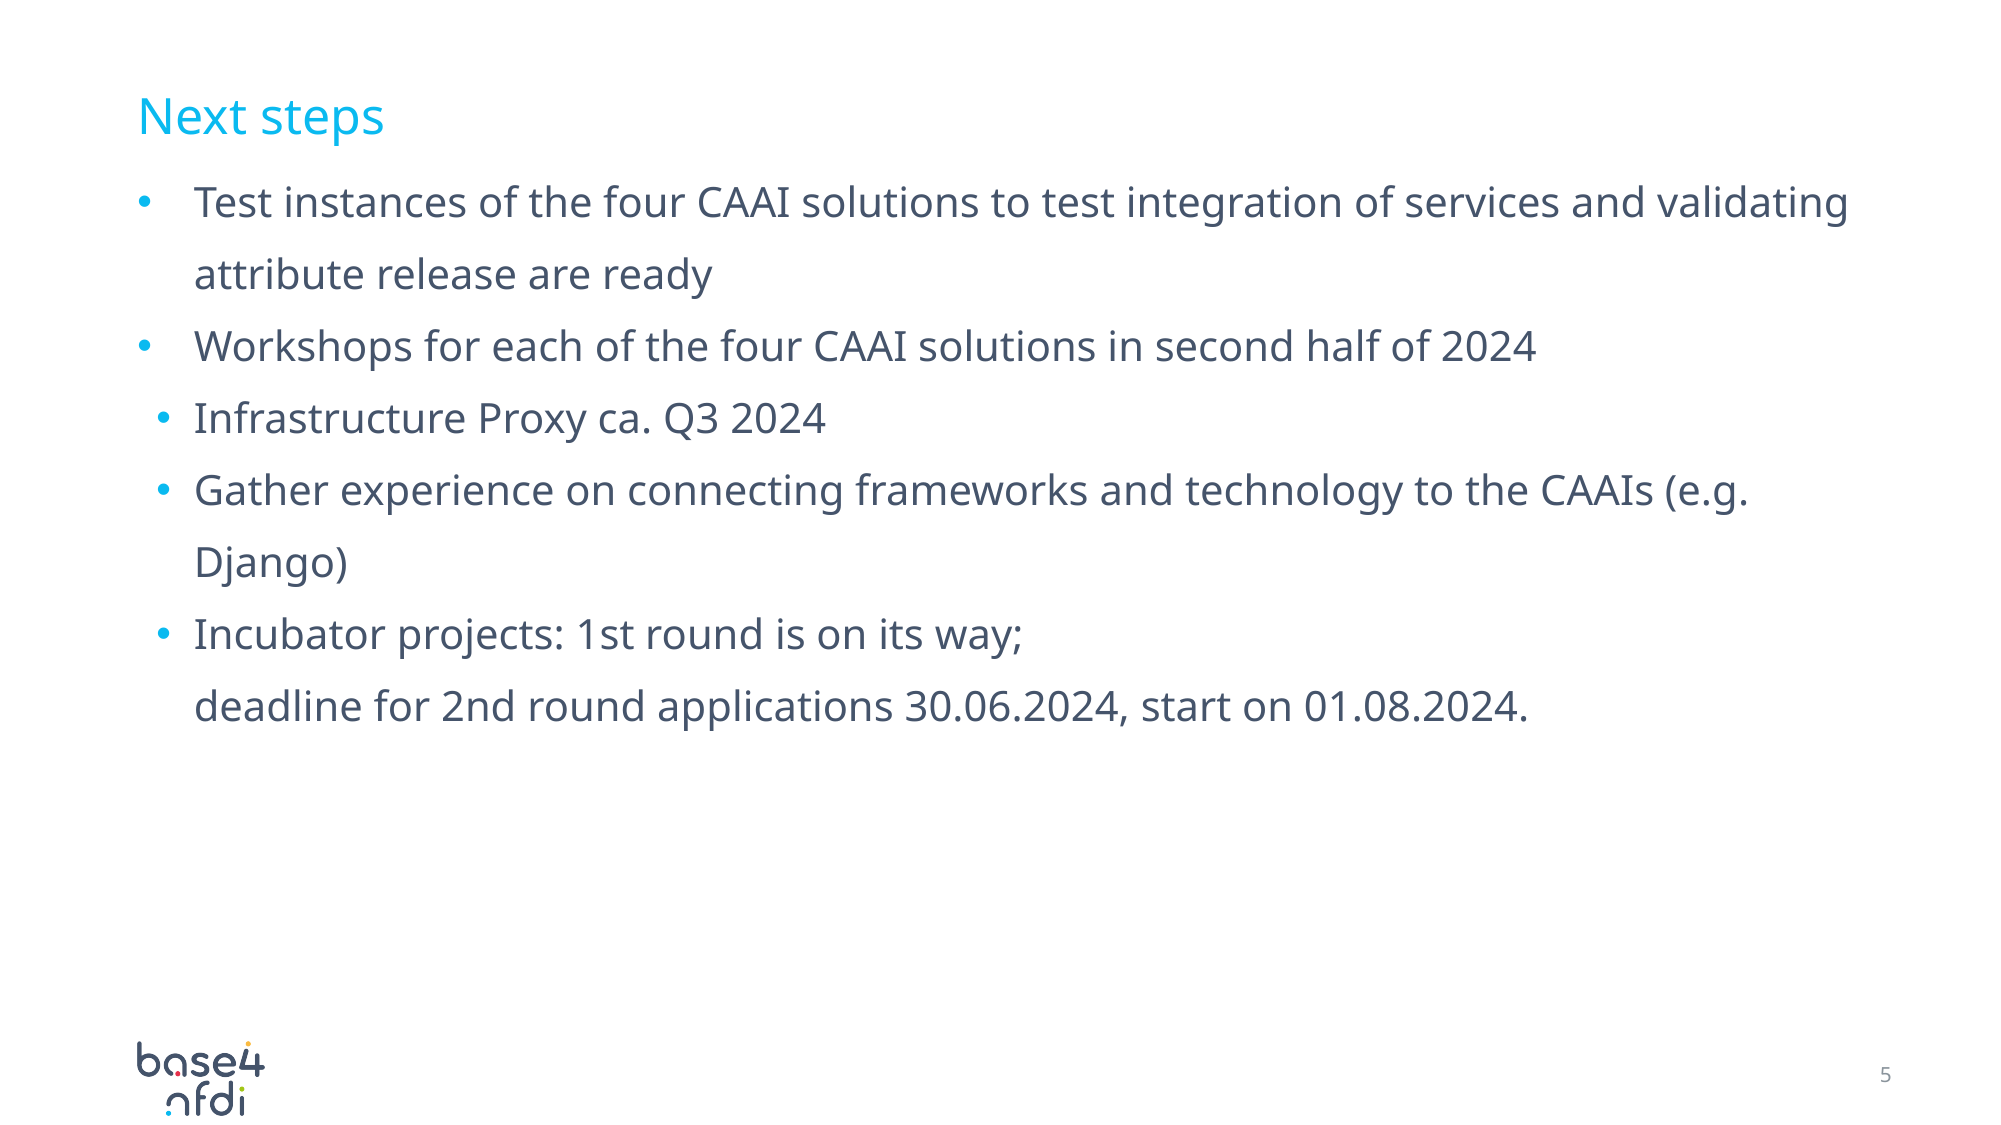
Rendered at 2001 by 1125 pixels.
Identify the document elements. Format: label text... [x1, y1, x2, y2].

slide_number 5 [1834, 1050, 1892, 1080]
picture [137, 1041, 265, 1116]
title Next steps [137, 72, 1322, 154]
list Test instances of the four CAAI solutions to test integration of services and validating attribute release are ready Workshops for each of the four CAAI solutions in second half of 2024 Infrastructure Proxy ca. Q3 2024 Gather experience on connecting frameworks and technology to the CAAIs (e.g. Django) Incubator projects: 1st round is on its way; deadline for 2nd round applications 30.06.2024, start on 01.08.2024. [137, 154, 1892, 993]
